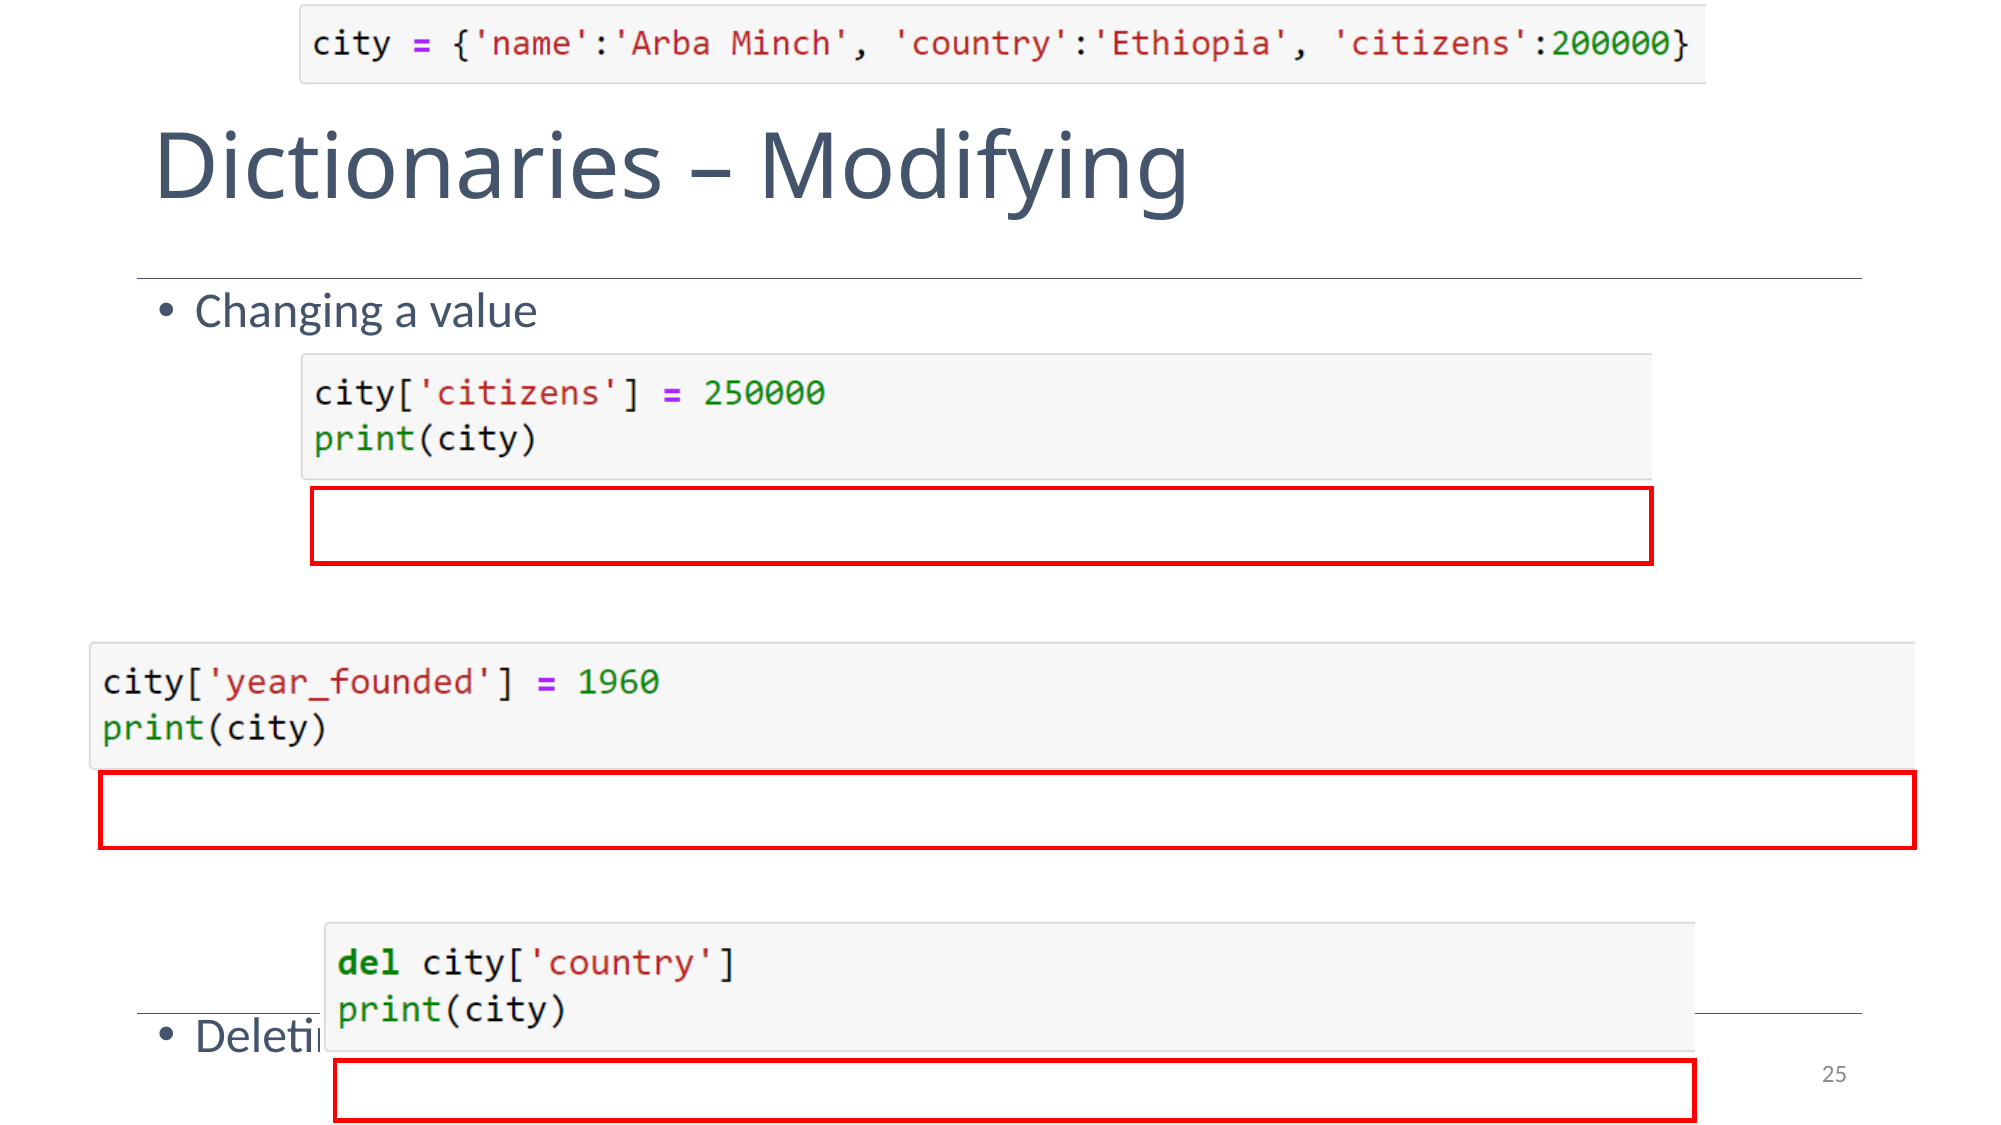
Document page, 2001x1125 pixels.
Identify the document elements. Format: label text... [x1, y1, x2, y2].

list Changing a value Adding a key-value pair Deleting a key-value pair [67, 277, 1793, 992]
text_box [311, 550, 1652, 564]
slide_number 25 [1695, 1042, 1863, 1103]
title Dictionaries – Modifying [137, 59, 1863, 278]
picture [320, 915, 1695, 1125]
picture [294, 345, 1652, 550]
picture [294, 0, 1706, 88]
picture [85, 635, 1915, 849]
